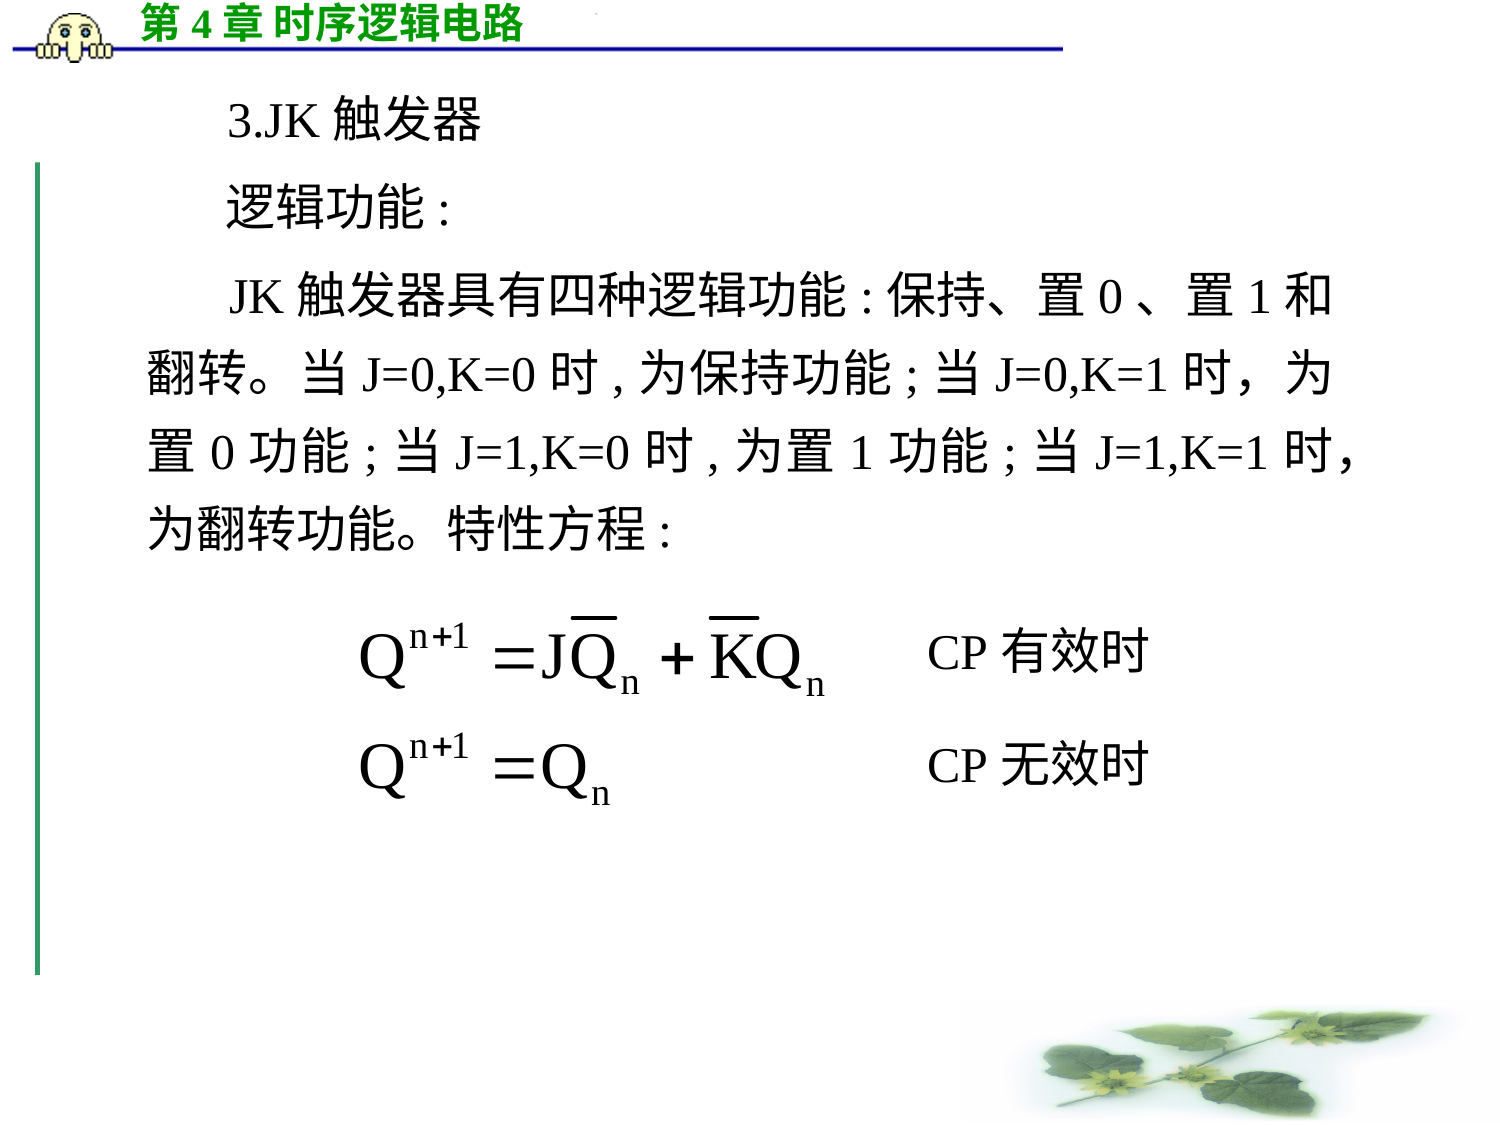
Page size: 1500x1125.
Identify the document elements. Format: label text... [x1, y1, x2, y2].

picture [12, 13, 1063, 63]
picture [280, 22, 285, 30]
picture [196, 17, 203, 28]
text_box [349, 599, 838, 822]
picture [496, 15, 508, 24]
list 3.JK触发器 逻辑功能: JK触发器具有四种逻辑功能:保持、置0、置1和翻转。当J=0,K=0时,为保持功能;当J=0,K=1时，为置0功能;当J=1,K=0时,为置1功能;当J=1,K=1时，为翻转功能。特性方程: [74, 62, 1351, 613]
picture [463, 13, 471, 18]
picture [962, 999, 1500, 1125]
picture [450, 13, 458, 18]
text_box CP无效时 [912, 724, 1225, 800]
picture [463, 31, 476, 36]
text_box CP有效时 [912, 612, 1188, 688]
picture [507, 30, 515, 36]
